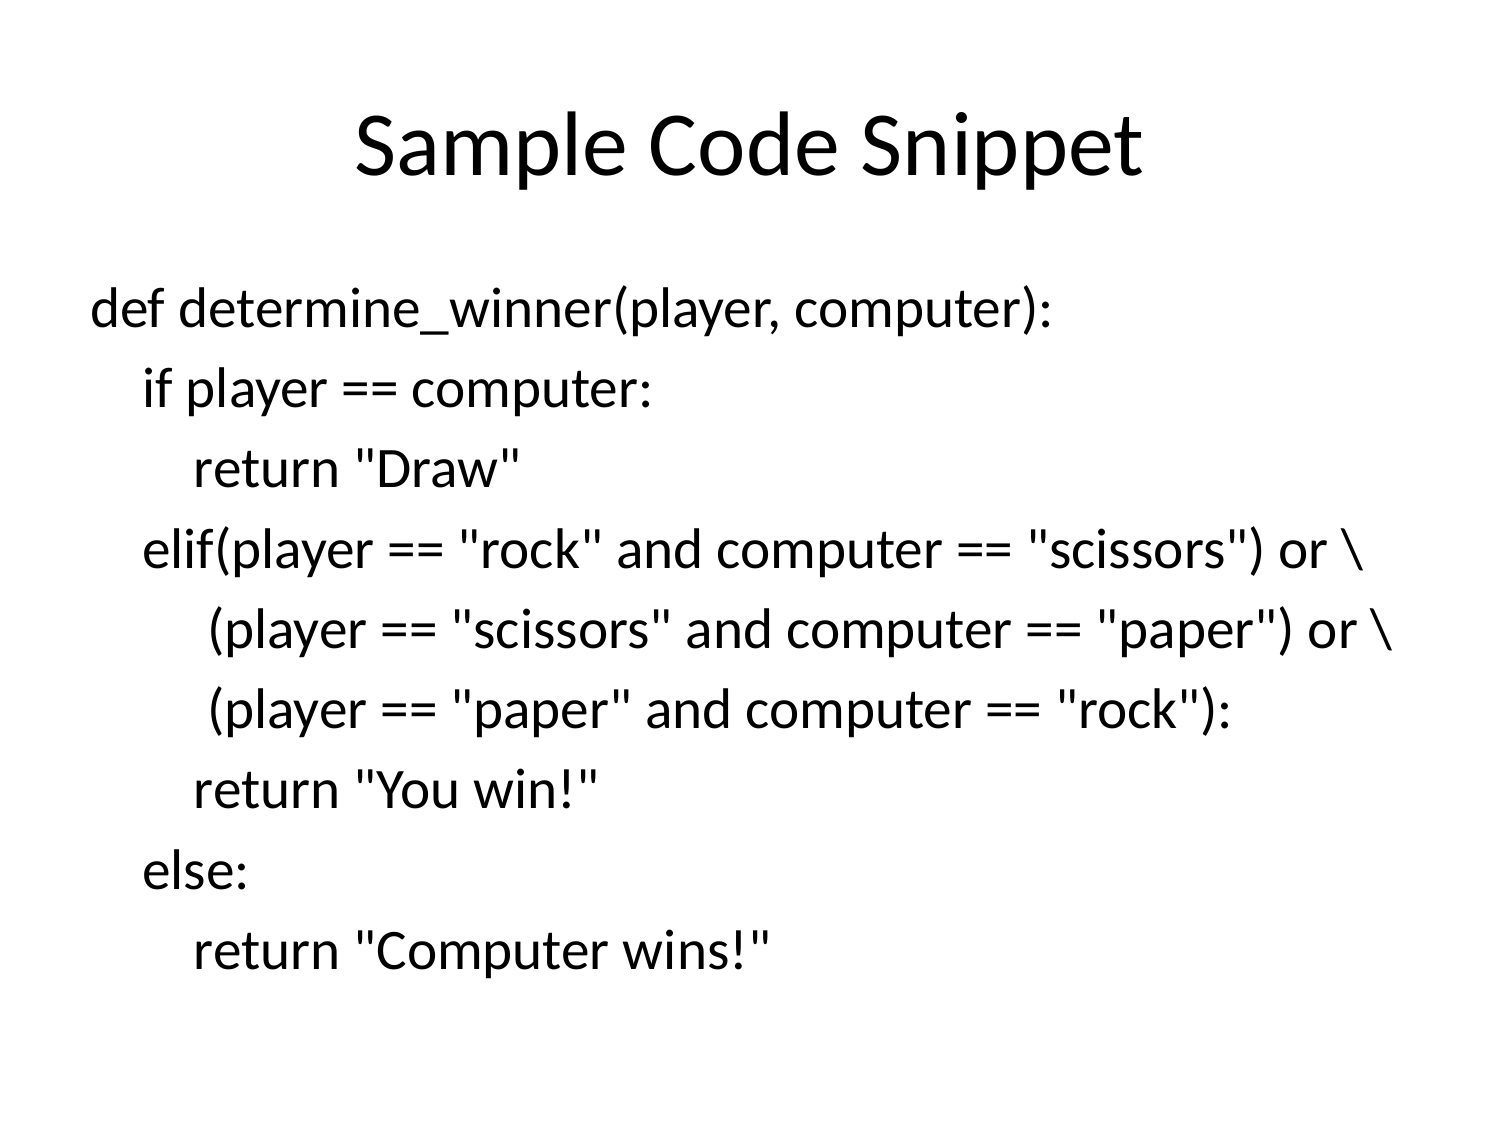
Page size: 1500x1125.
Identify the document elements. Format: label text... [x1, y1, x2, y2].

title Sample Code Snippet [75, 45, 1425, 233]
list def determine_winner(player, computer): if player == computer: return "Draw" elif(player == "rock" and computer == "scissors") or \ (player == "scissors" and computer == "paper") or \ (player == "paper" and computer == "rock"): return "You win!" else: return "Computer wins!" [75, 262, 1425, 1005]
